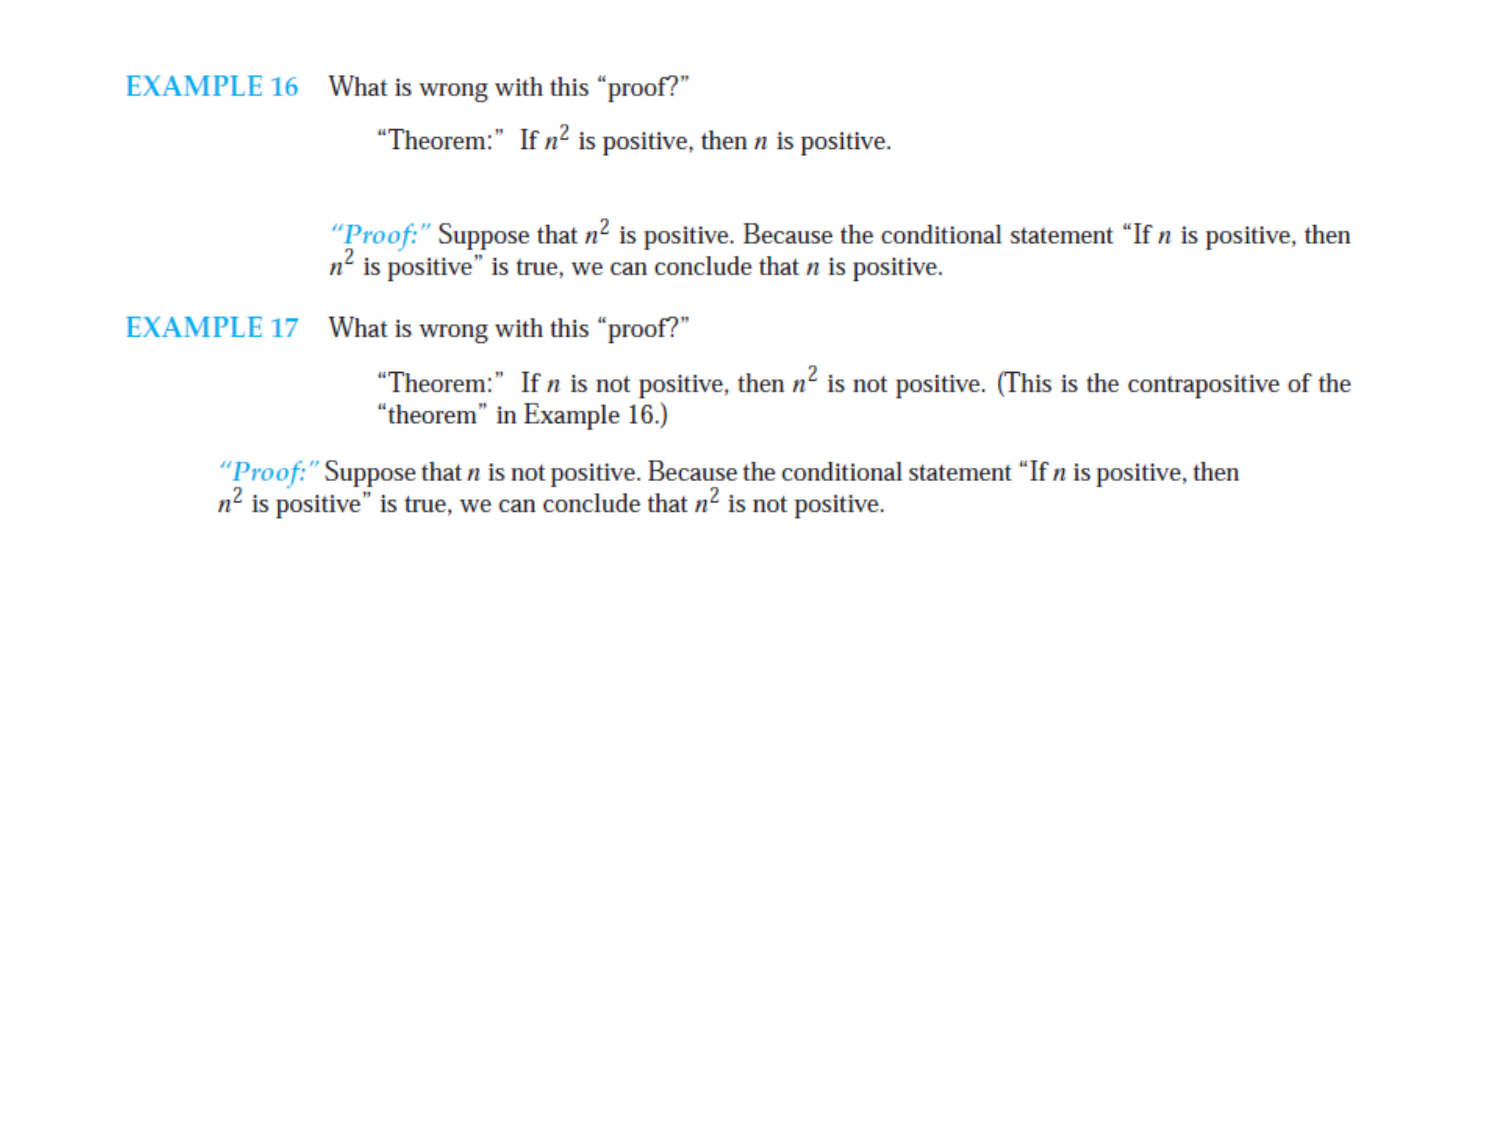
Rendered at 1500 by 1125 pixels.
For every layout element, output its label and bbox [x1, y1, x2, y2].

picture [112, 49, 1402, 547]
